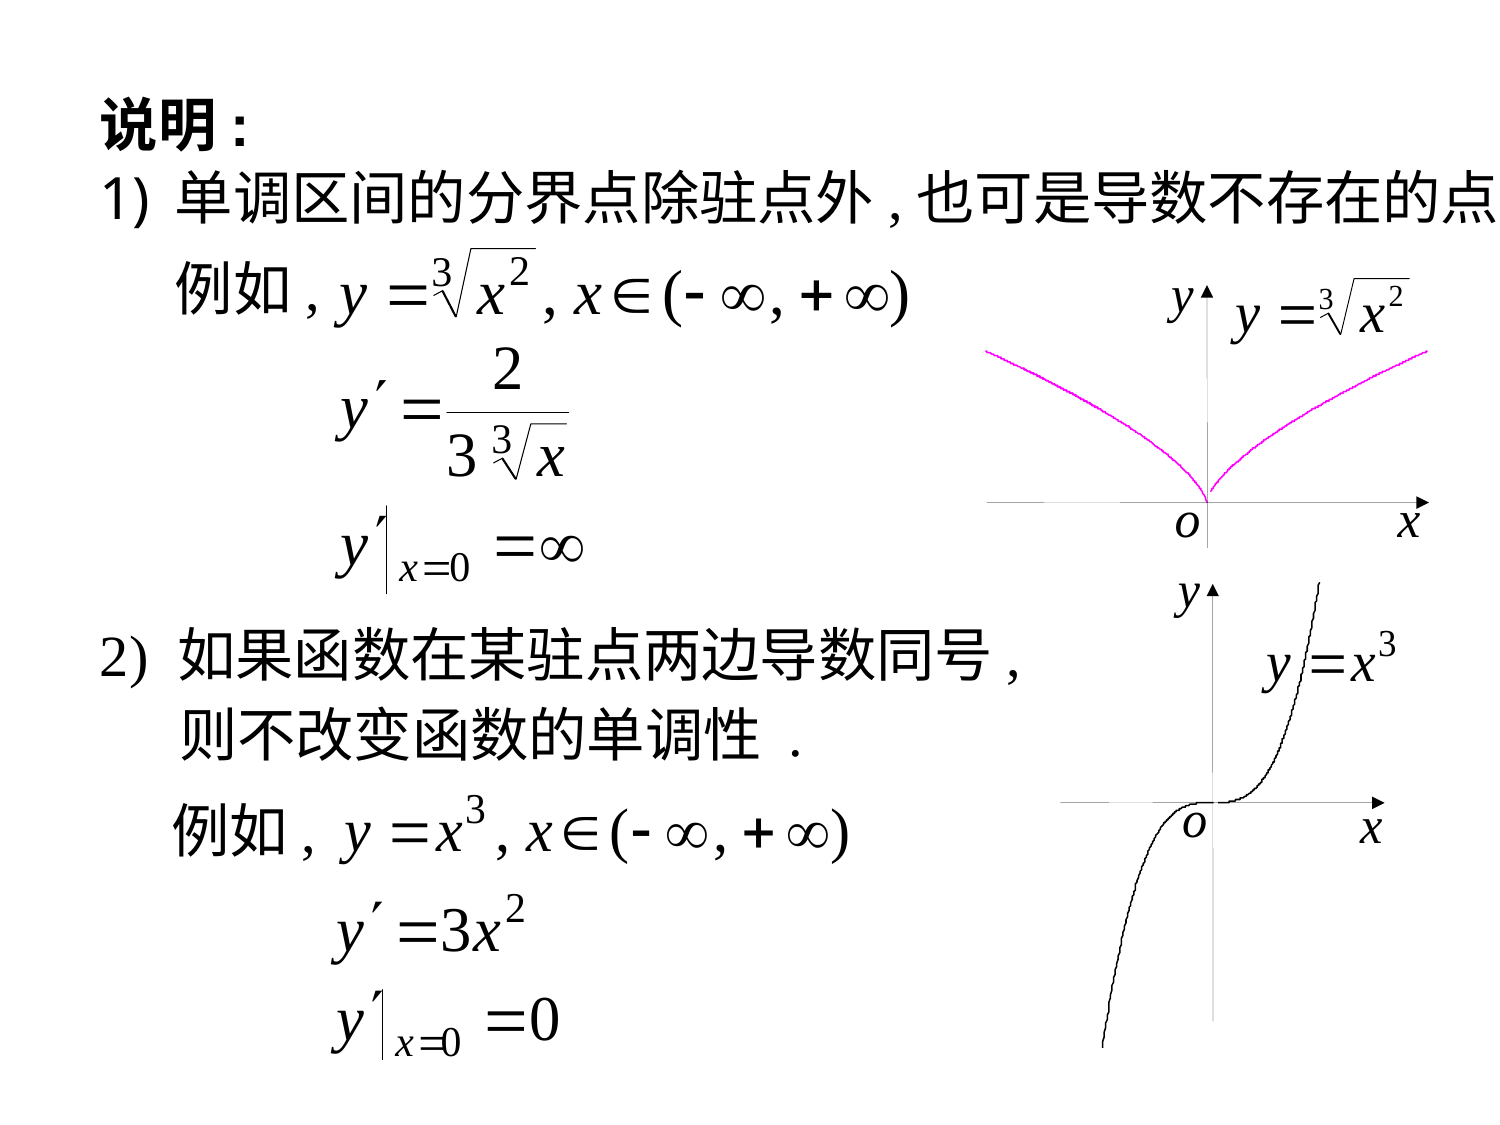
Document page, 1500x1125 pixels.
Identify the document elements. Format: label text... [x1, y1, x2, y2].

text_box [330, 336, 573, 495]
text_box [1258, 622, 1397, 698]
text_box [1102, 1022, 1320, 1048]
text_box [1227, 272, 1414, 349]
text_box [327, 985, 561, 1063]
text_box 2) 如果函数在某驻点两边导数同号, 则不改变函数的单调性 . [85, 610, 1060, 774]
text_box 例如, [160, 244, 330, 330]
text_box 单调区间的分界点除驻点外,也可是导数不存在的点. [85, 153, 1500, 309]
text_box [1060, 580, 1385, 1022]
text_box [327, 885, 528, 969]
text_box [330, 499, 586, 598]
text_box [986, 285, 1429, 548]
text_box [335, 785, 853, 869]
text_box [330, 242, 913, 334]
text_box 例如, [156, 786, 369, 872]
text_box 说明: [85, 72, 298, 153]
